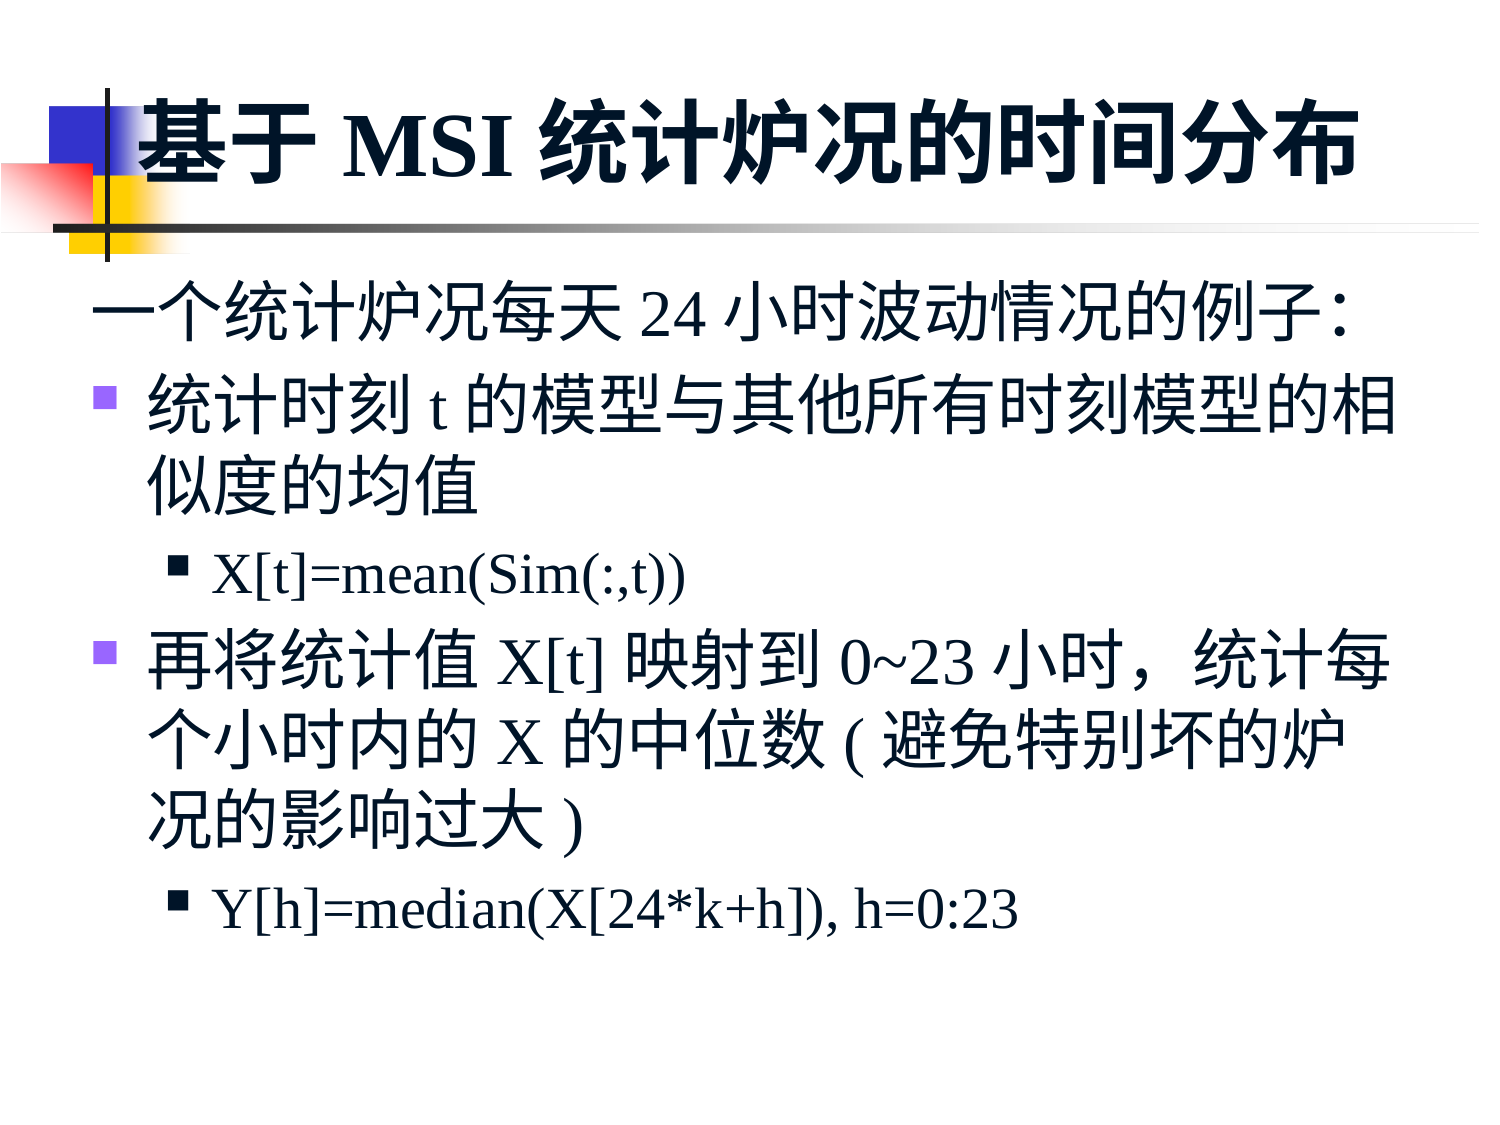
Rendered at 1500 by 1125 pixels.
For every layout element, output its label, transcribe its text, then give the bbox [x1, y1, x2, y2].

list 一个统计炉况每天24小时波动情况的例子： 统计时刻t的模型与其他所有时刻模型的相似度的均值 X[t]=mean(Sim(:,t)) 再将统计值X[t]映射到0~23小时，统计每个小时内的X的中位数(避免特别坏的炉况的影响过大) Y[h]=median(X[24*k+h]), h=0:23 [74, 262, 1426, 1006]
title 基于MSI统计炉况的时间分布 [75, 45, 1425, 234]
picture [0, 87, 1480, 263]
